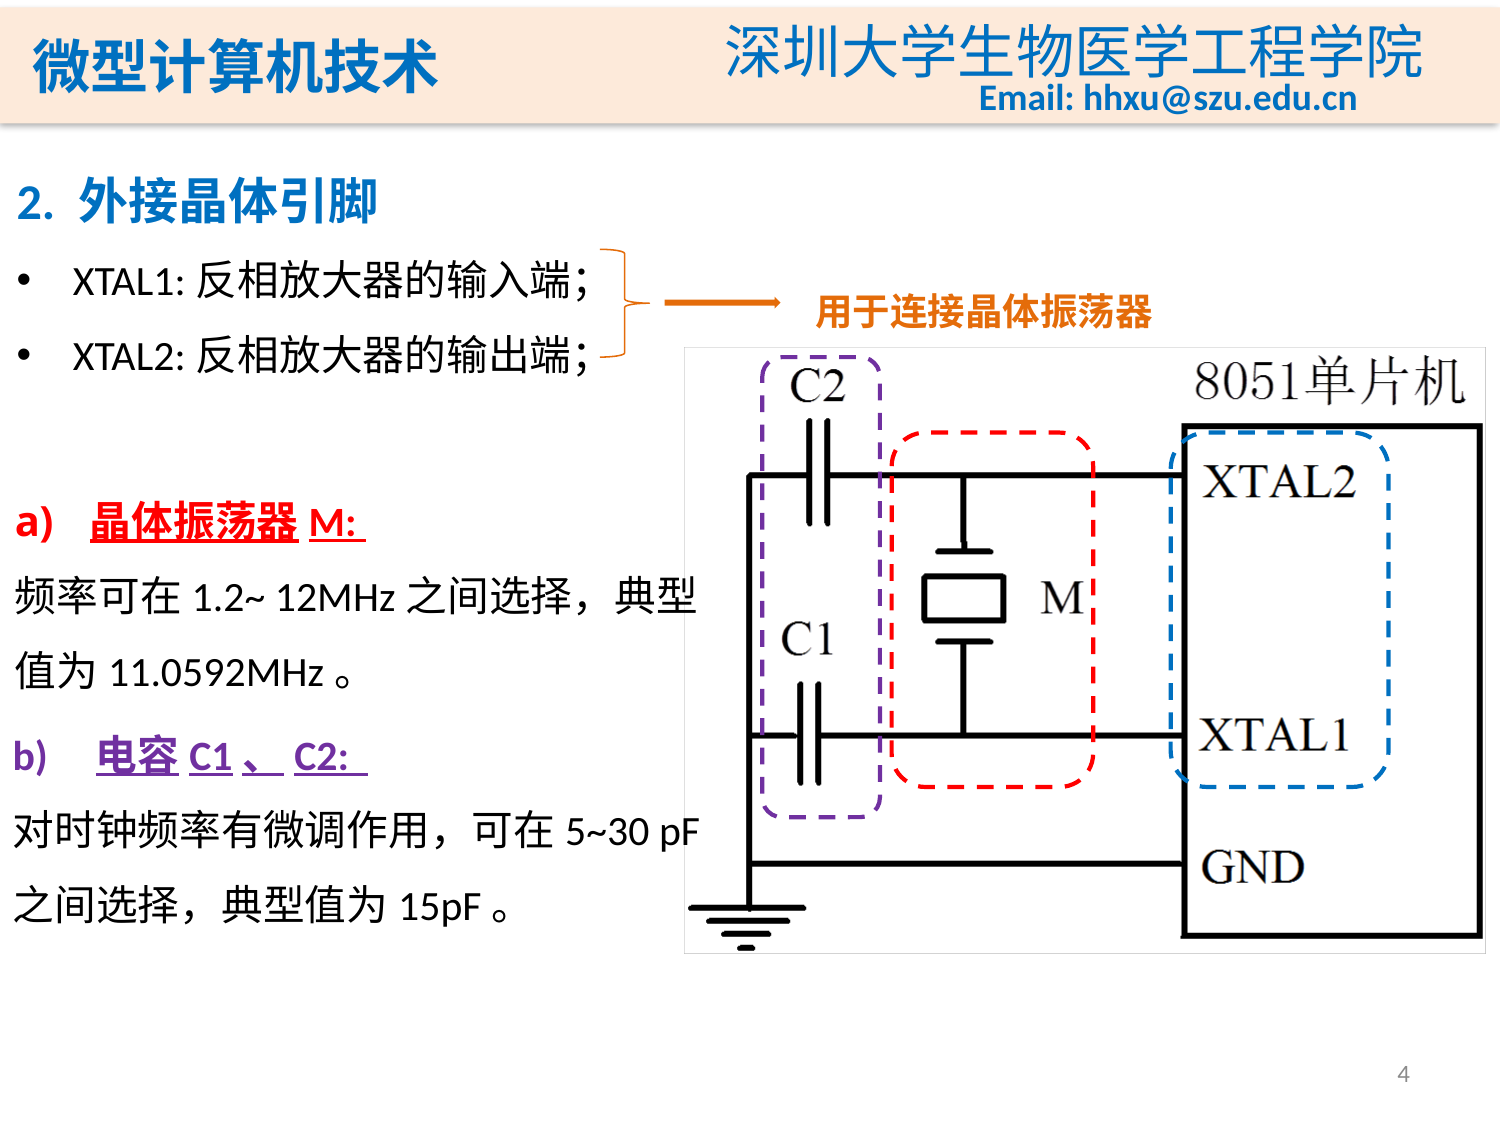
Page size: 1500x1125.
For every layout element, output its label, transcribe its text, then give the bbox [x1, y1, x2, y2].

text_box 2. 外接晶体引脚 XTAL1:反相放大器的输入端； XTAL2:反相放大器的输出端； [1, 131, 995, 462]
slide_number 4 [1074, 1042, 1425, 1103]
text_box [662, 294, 783, 311]
text_box b) 电容C1、C2: 对时钟频率有微调作用，可在5~30 pF之间选择，典型值为15pF。 [0, 695, 659, 936]
text_box 晶体振荡器M: 频率可在1.2~ 12MHz之间选择，典型值为11.0592MHz。 [0, 462, 659, 695]
picture [665, 331, 1500, 961]
text_box [599, 248, 651, 358]
text_box 用于连接晶体振荡器 [800, 258, 1168, 330]
